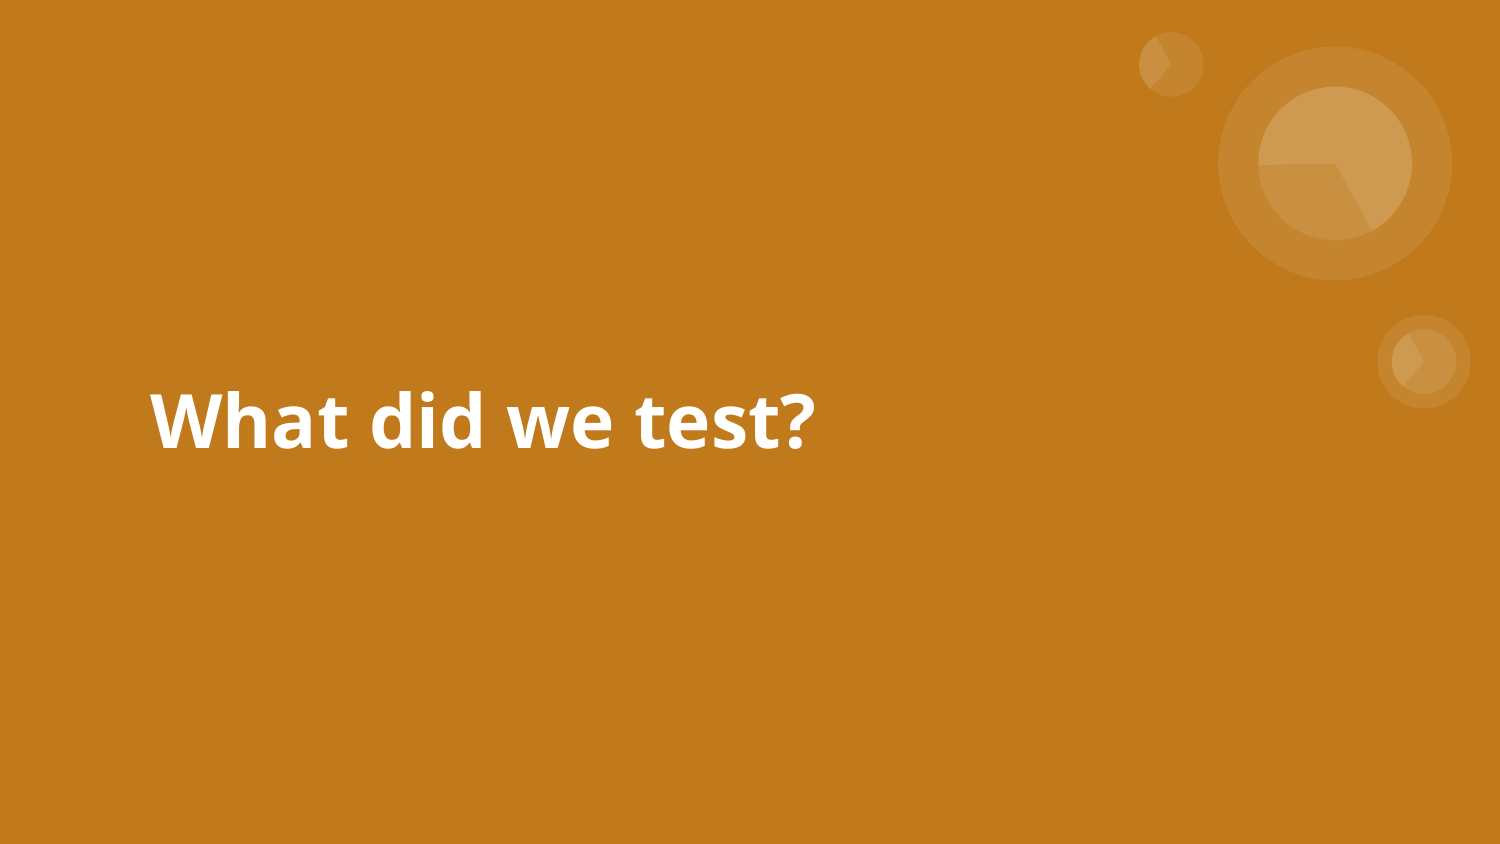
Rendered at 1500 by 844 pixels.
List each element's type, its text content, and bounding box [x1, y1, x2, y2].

title What did we test? [135, 125, 1097, 712]
